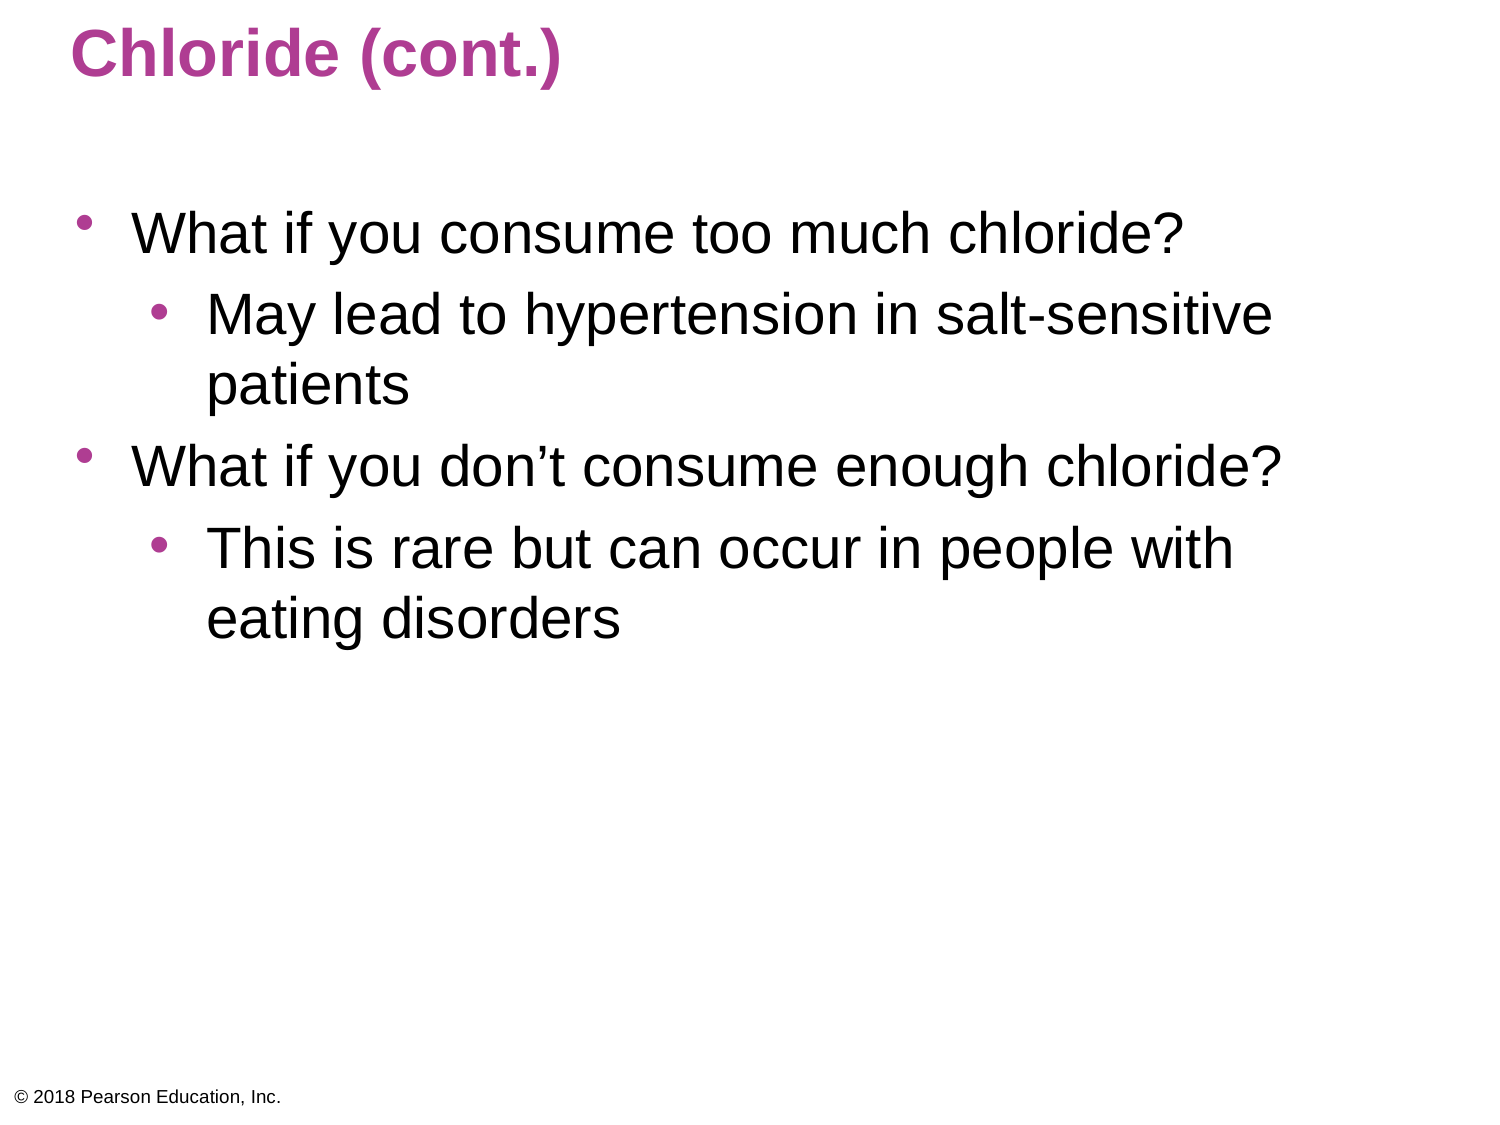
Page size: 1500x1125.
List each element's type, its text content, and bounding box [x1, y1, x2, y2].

footer © 2018 Pearson Education, Inc. [14, 1084, 900, 1115]
list What if you consume too much chloride? May lead to hypertension in salt-sensitive patients What if you don’t consume enough chloride? This is rare but can occur in people with eating disorders [59, 187, 1410, 755]
title Chloride (cont.) [0, 1, 1496, 97]
